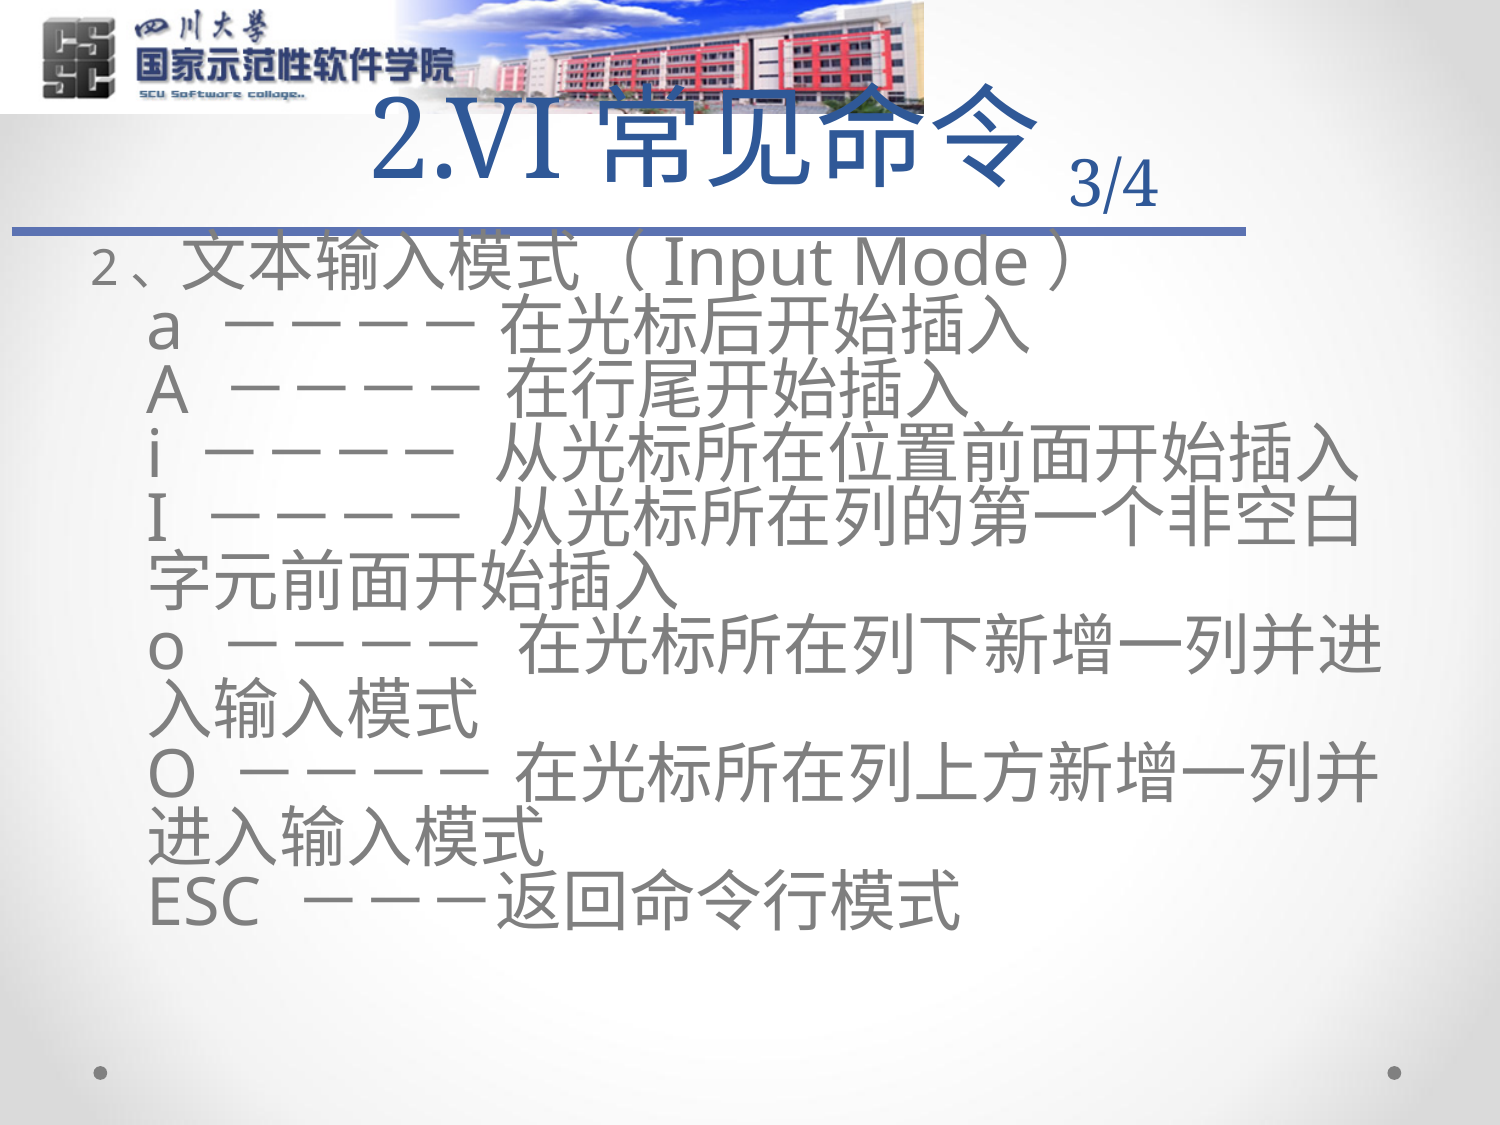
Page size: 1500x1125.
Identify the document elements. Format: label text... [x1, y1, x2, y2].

picture [0, 0, 1500, 1125]
list 2、文本输入模式（Input Mode） a －－－－ 在光标后开始插入 A －－－－ 在行尾开始插入 i －－－－ 从光标所在位置前面开始插入 I －－－－ 从光标所在列的第一个非空白字元前面开始插入 o －－－－ 在光标所在列下新增一列并进入输入模式 O －－－－ 在光标所在列上方新增一列并进入输入模式 ESC －－－返回命令行模式 [74, 226, 1426, 310]
title 2.VI常见命令3/4 [88, 54, 1439, 228]
